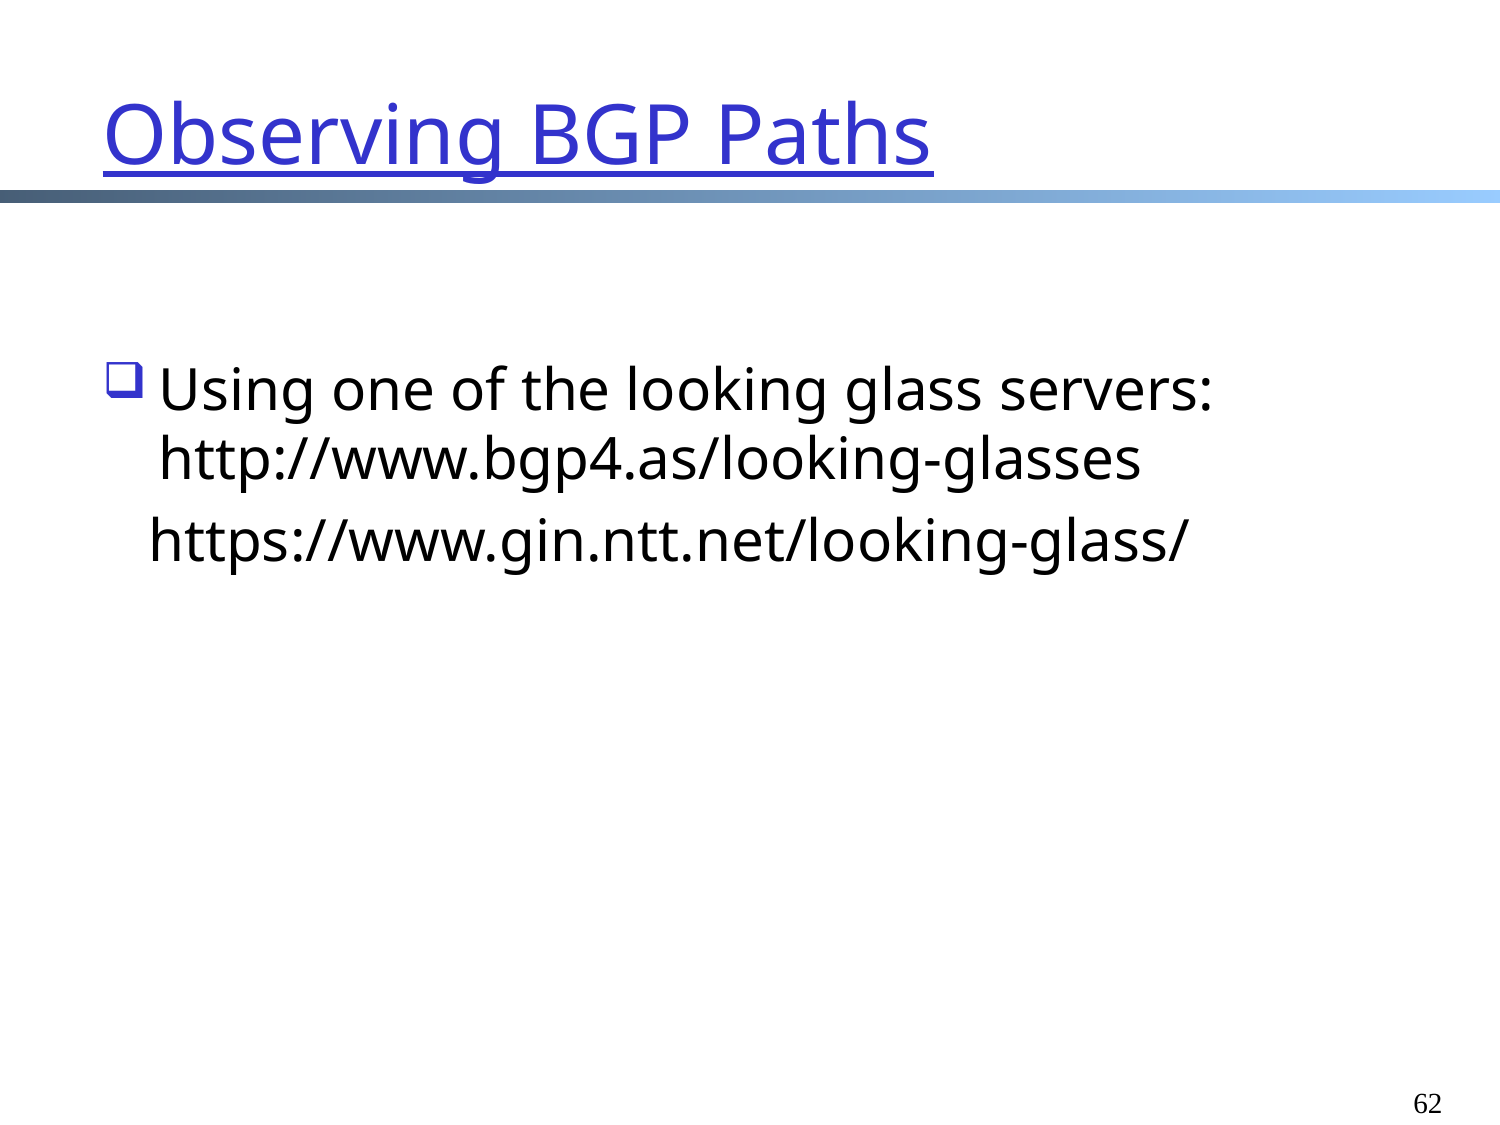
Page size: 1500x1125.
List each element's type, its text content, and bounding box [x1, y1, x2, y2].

list Using one of the looking glass servers: http://www.bgp4.as/looking-glasses https://www.gin.ntt.net/looking-glass/ [87, 262, 1409, 1060]
slide_number 62 [1387, 1076, 1459, 1125]
text_box [1424, 190, 1428, 203]
title Observing BGP Paths [87, 37, 1404, 225]
